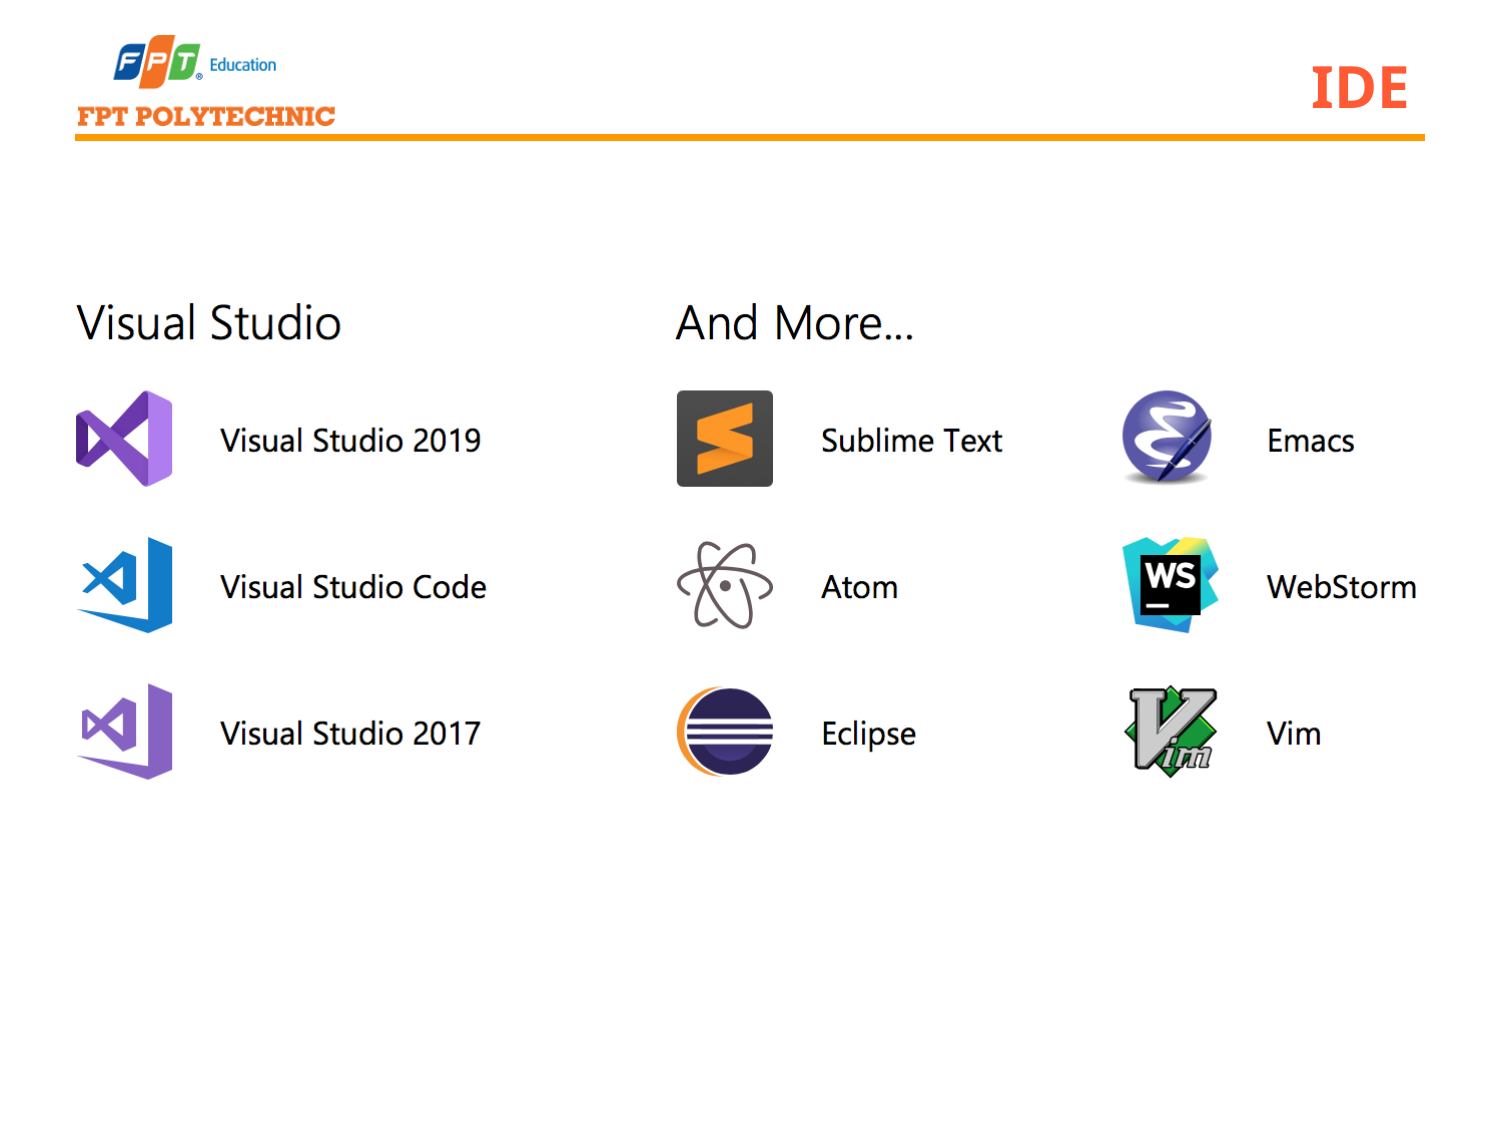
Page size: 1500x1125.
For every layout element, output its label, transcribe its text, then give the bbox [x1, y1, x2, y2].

title IDE [337, 45, 1425, 125]
picture [34, 247, 1500, 863]
picture [78, 35, 338, 126]
